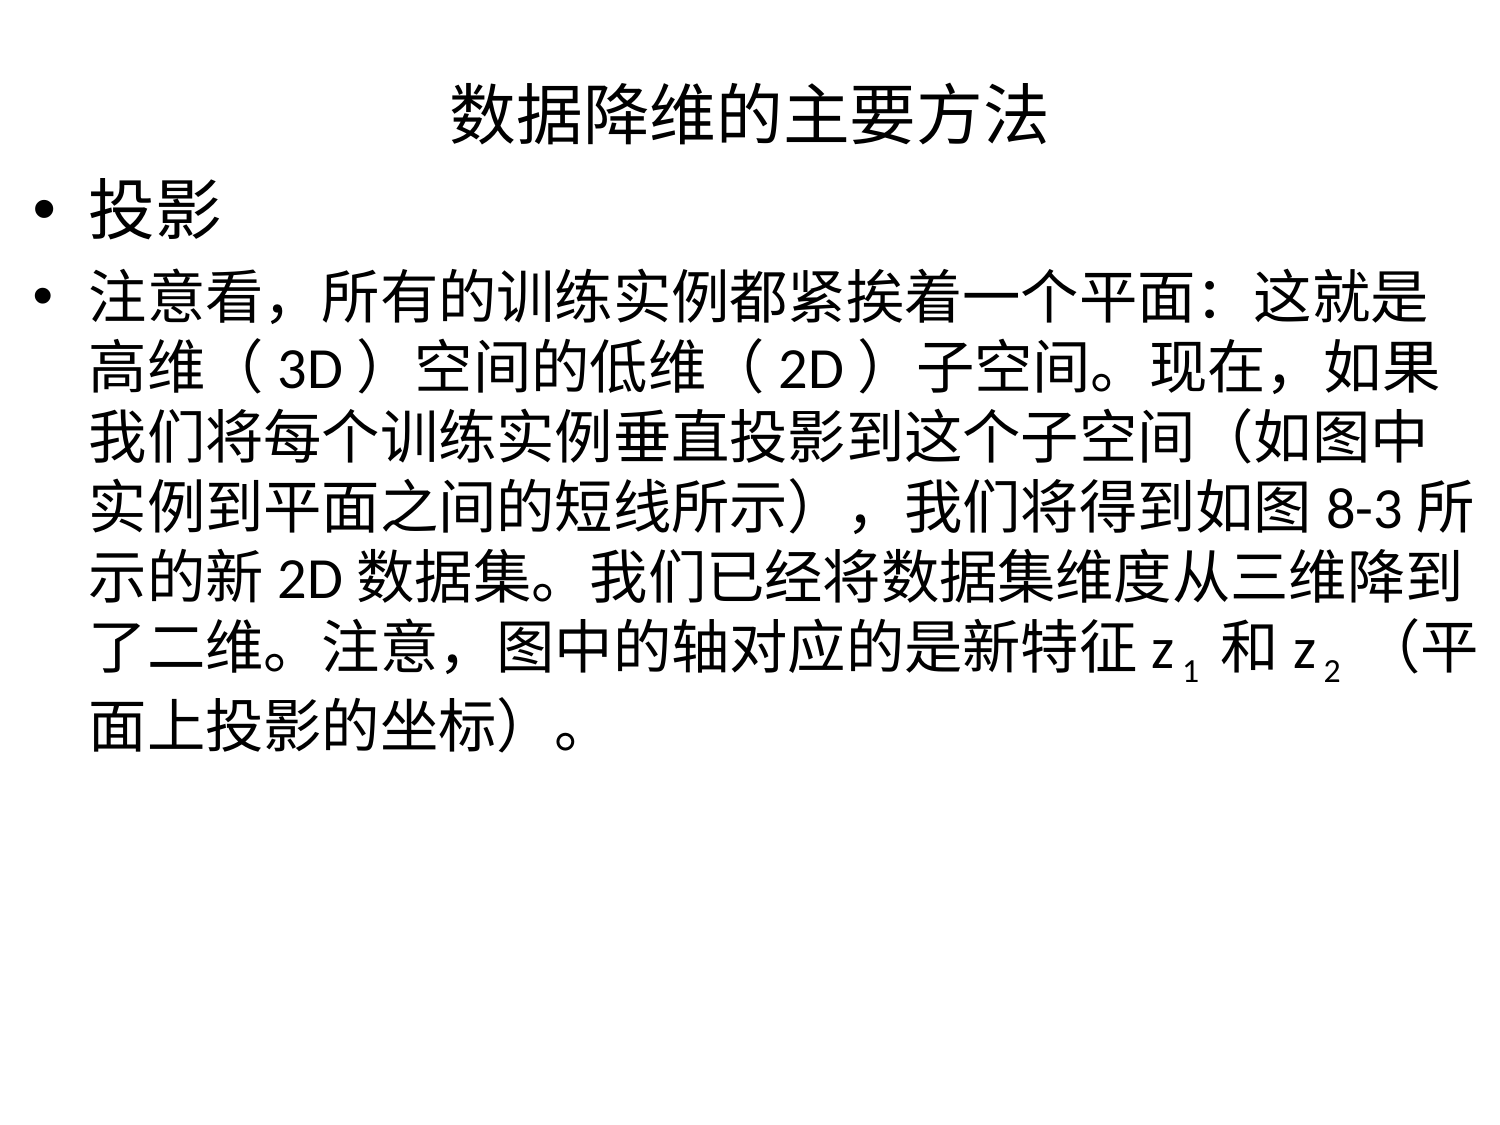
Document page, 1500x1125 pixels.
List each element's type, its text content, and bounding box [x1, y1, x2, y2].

title 数据降维的主要方法 [75, 19, 1425, 160]
list 投影 注意看，所有的训练实例都紧挨着一个平面：这就是高维（3D）空间的低维（2D）子空间。现在，如果我们将每个训练实例垂直投影到这个子空间（如图中实例到平面之间的短线所示），我们将得到如图8-3所示的新2D数据集。我们已经将数据集维度从三维降到了二维。注意，图中的轴对应的是新特征z 1 和z 2 （平面上投影的坐标）。 [17, 160, 1500, 1005]
